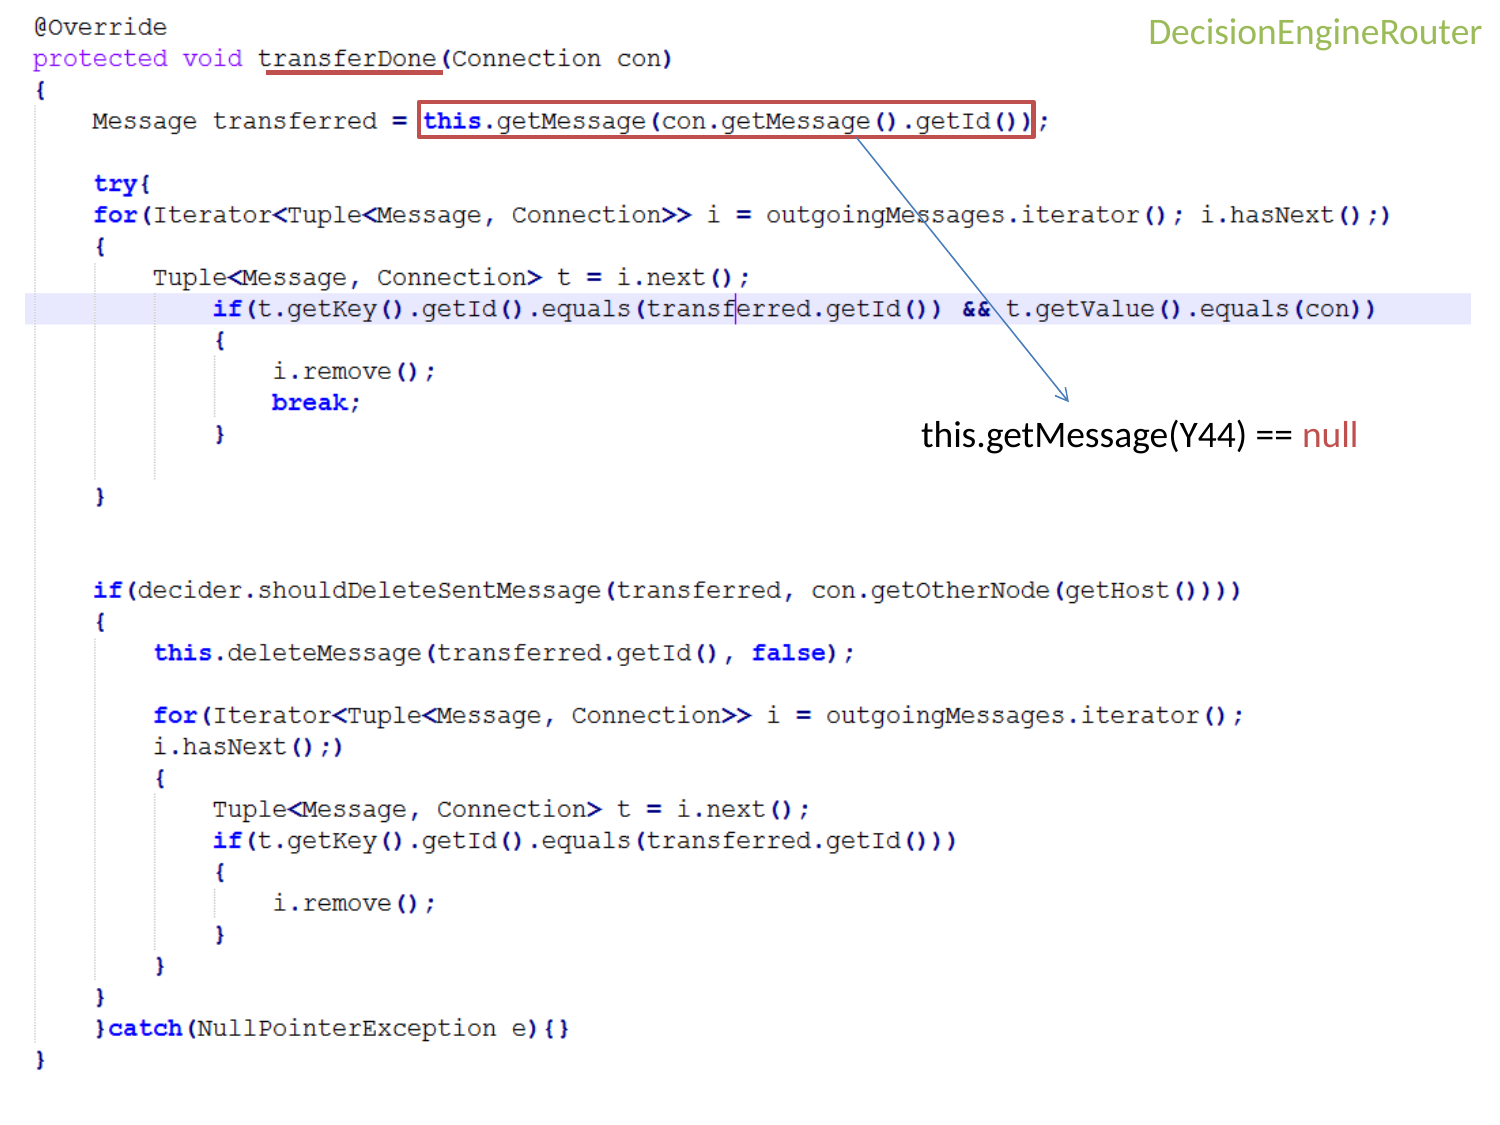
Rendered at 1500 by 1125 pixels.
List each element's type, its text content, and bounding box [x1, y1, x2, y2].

picture [25, 5, 1471, 1090]
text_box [855, 136, 1070, 403]
text_box DecisionEngineRouter [1133, 0, 1498, 60]
